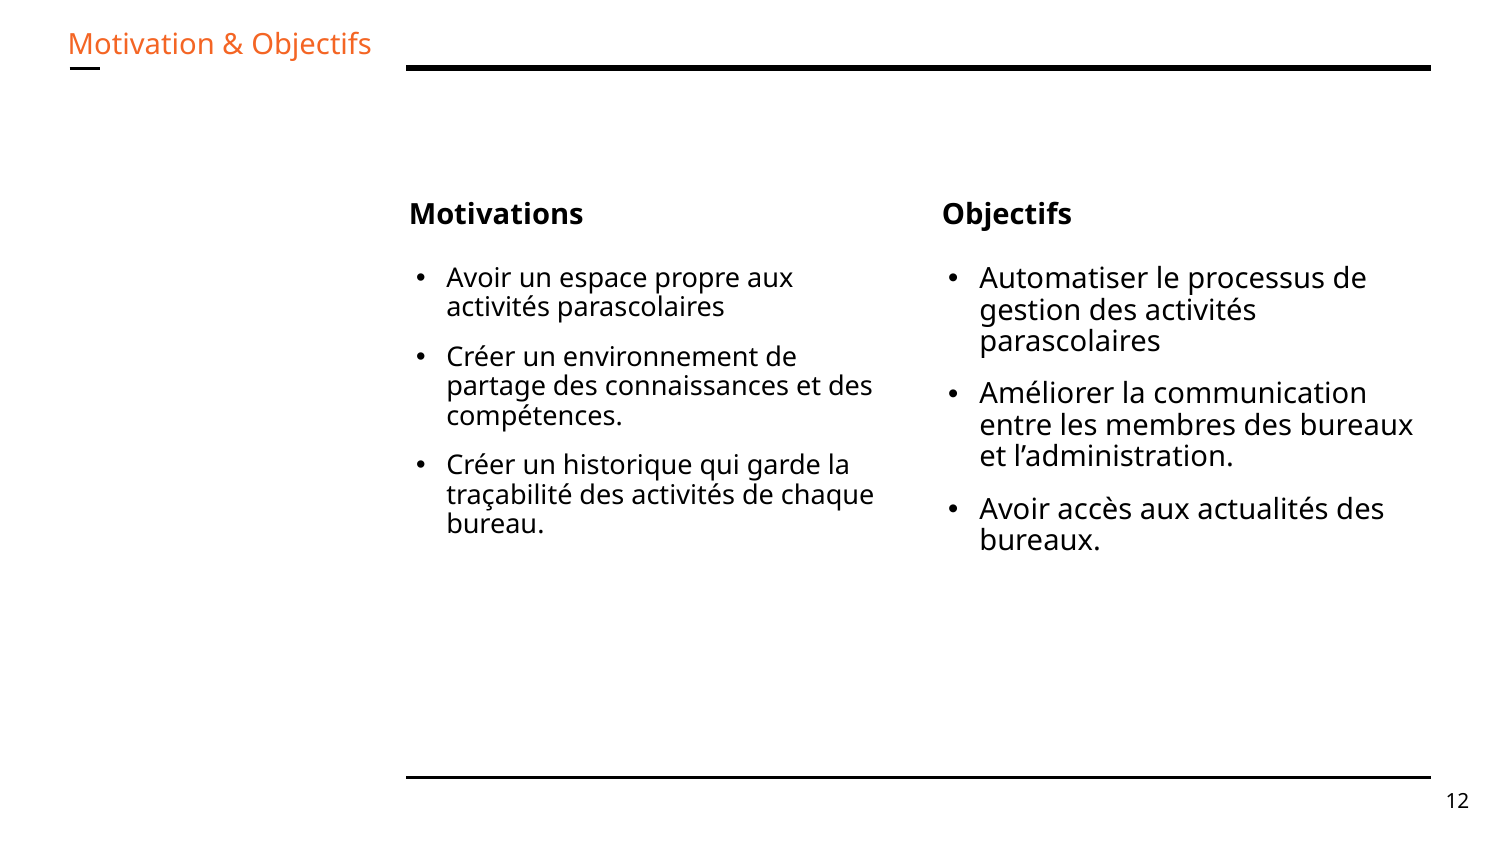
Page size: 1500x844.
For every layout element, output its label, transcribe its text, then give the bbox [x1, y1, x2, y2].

list Objectifs Automatiser le processus de gestion des activités parascolaires Améliorer la communication entre les membres des bureaux et l’administration. Avoir accès aux actualités des bureaux. [926, 175, 1431, 668]
text_box Motivation & Objectifs [53, 17, 456, 68]
slide_number 12 [1394, 769, 1484, 834]
list Motivations Avoir un espace propre aux activités parascolaires Créer un environnement de partage des connaissances et des compétences. Créer un historique qui garde la traçabilité des activités de chaque bureau. [393, 175, 898, 668]
